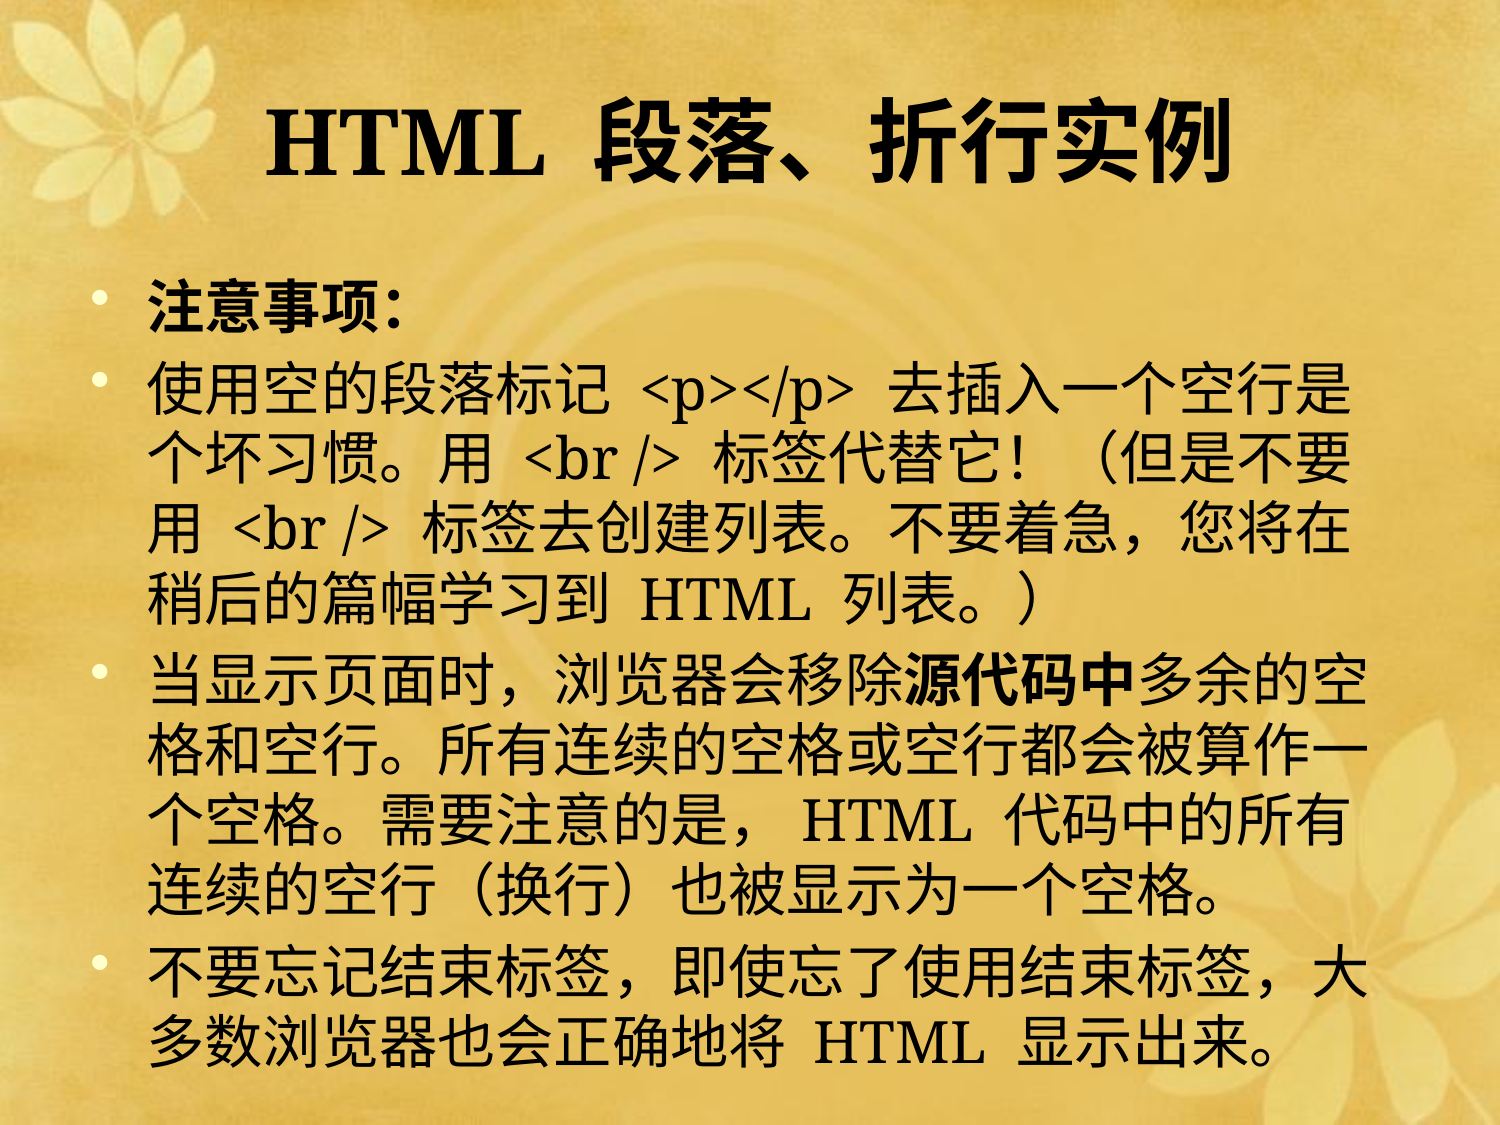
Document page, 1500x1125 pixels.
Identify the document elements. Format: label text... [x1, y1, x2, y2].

list 注意事项： 使用空的段落标记 <p></p> 去插入一个空行是个坏习惯。用 <br /> 标签代替它！（但是不要用 <br /> 标签去创建列表。不要着急，您将在稍后的篇幅学习到 HTML 列表。） 当显示页面时，浏览器会移除源代码中多余的空格和空行。所有连续的空格或空行都会被算作一个空格。需要注意的是，HTML 代码中的所有连续的空行（换行）也被显示为一个空格。 不要忘记结束标签，即使忘了使用结束标签，大多数浏览器也会正确地将 HTML 显示出来。 [74, 262, 1426, 1006]
title HTML 段落、折行实例 [74, 44, 1426, 233]
picture [0, 0, 1500, 1125]
